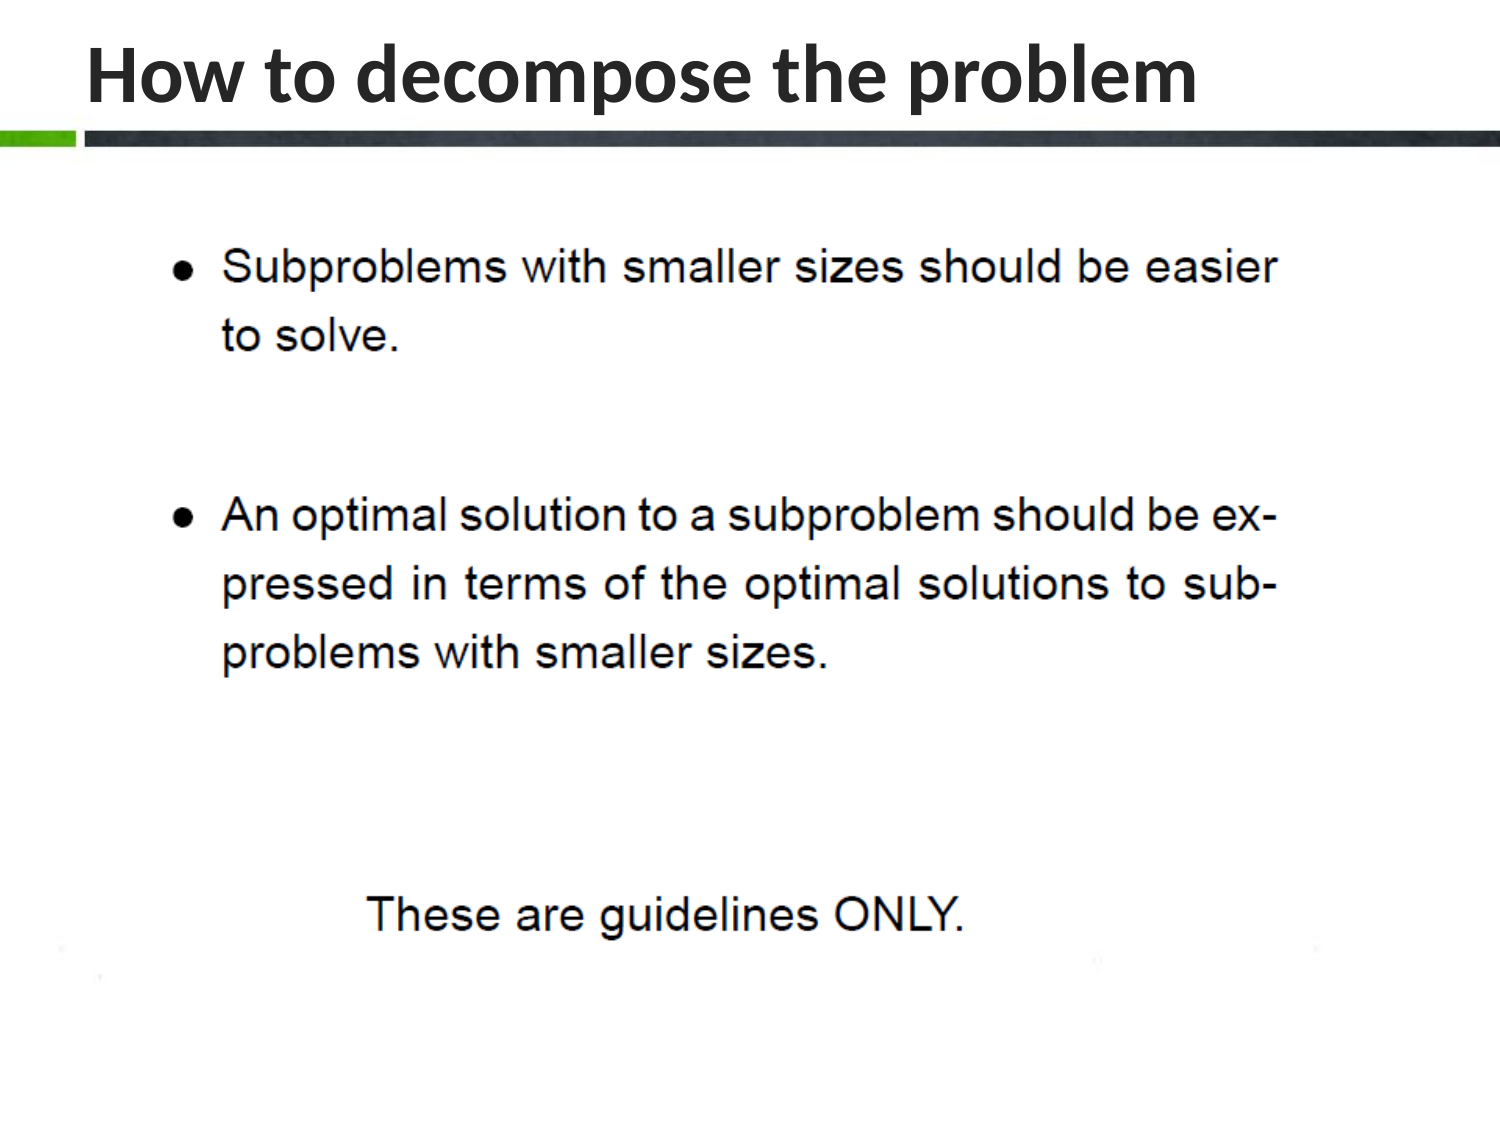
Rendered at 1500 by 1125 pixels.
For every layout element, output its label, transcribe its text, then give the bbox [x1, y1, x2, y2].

title How to decompose the problem [71, 12, 1450, 125]
picture [0, 0, 1500, 1125]
